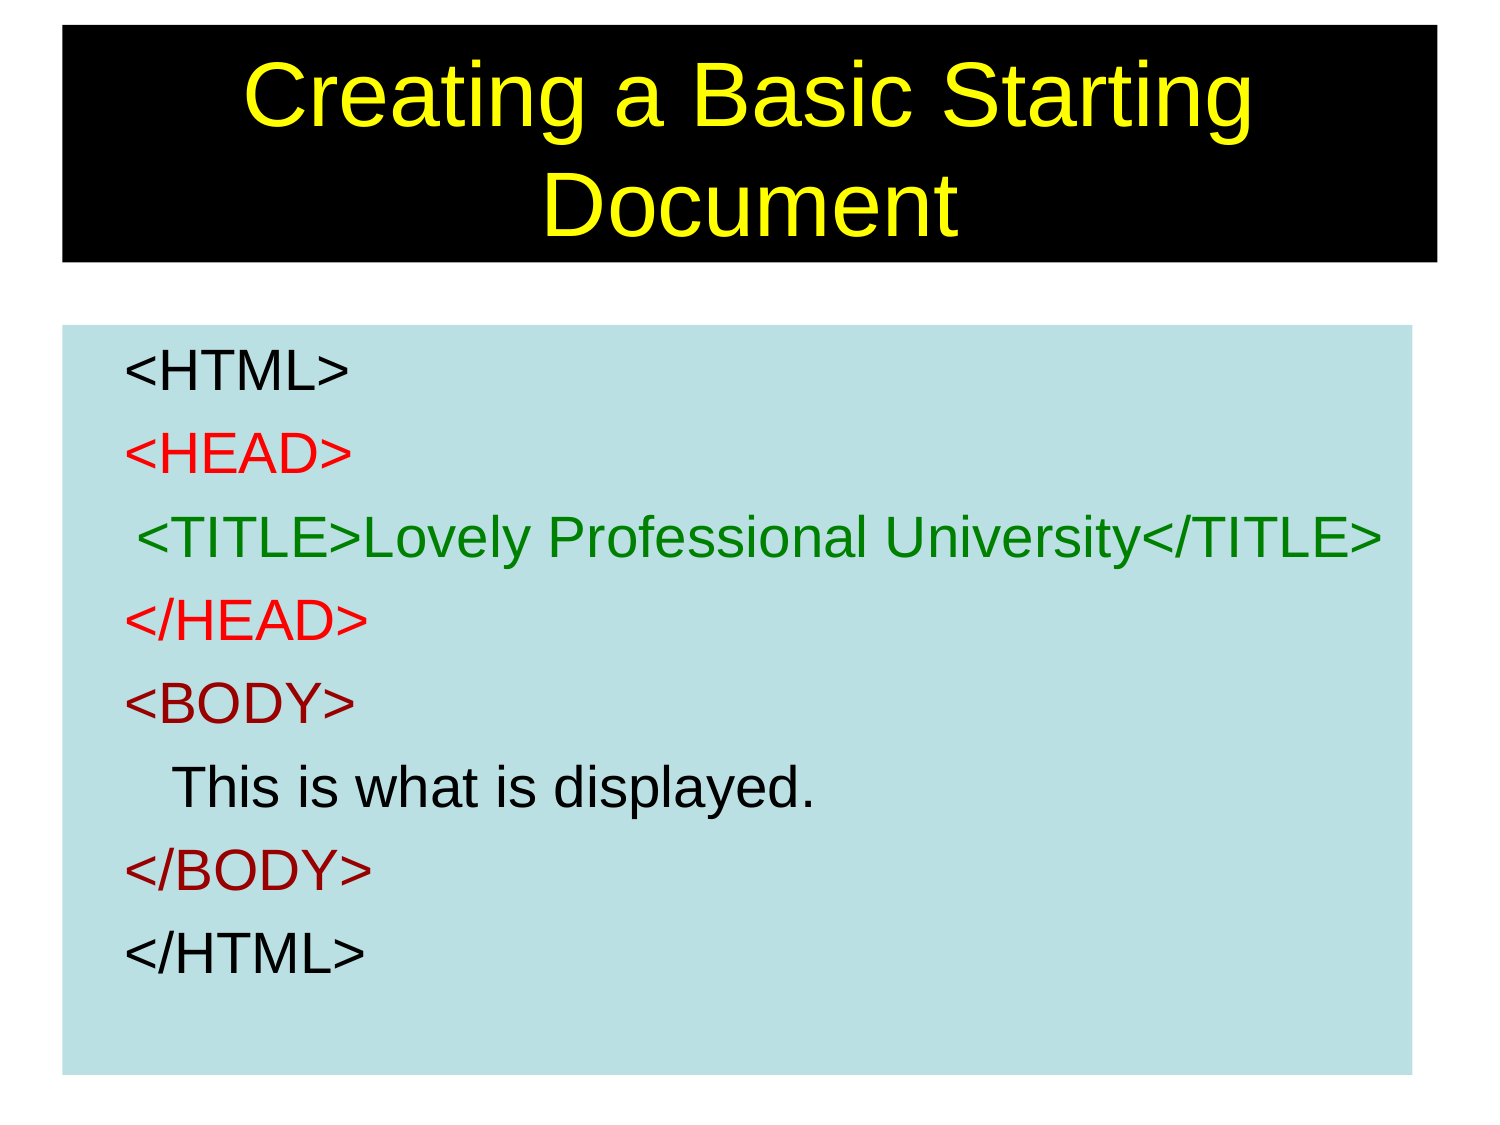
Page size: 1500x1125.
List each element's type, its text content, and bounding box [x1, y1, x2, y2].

list <HTML> <HEAD> <TITLE>Lovely Professional University</TITLE> </HEAD> <BODY> This is what is displayed. </BODY> </HTML> [62, 324, 1413, 1075]
title Creating a Basic Starting Document [62, 24, 1438, 263]
text_box 14 [1074, 1024, 1425, 1103]
